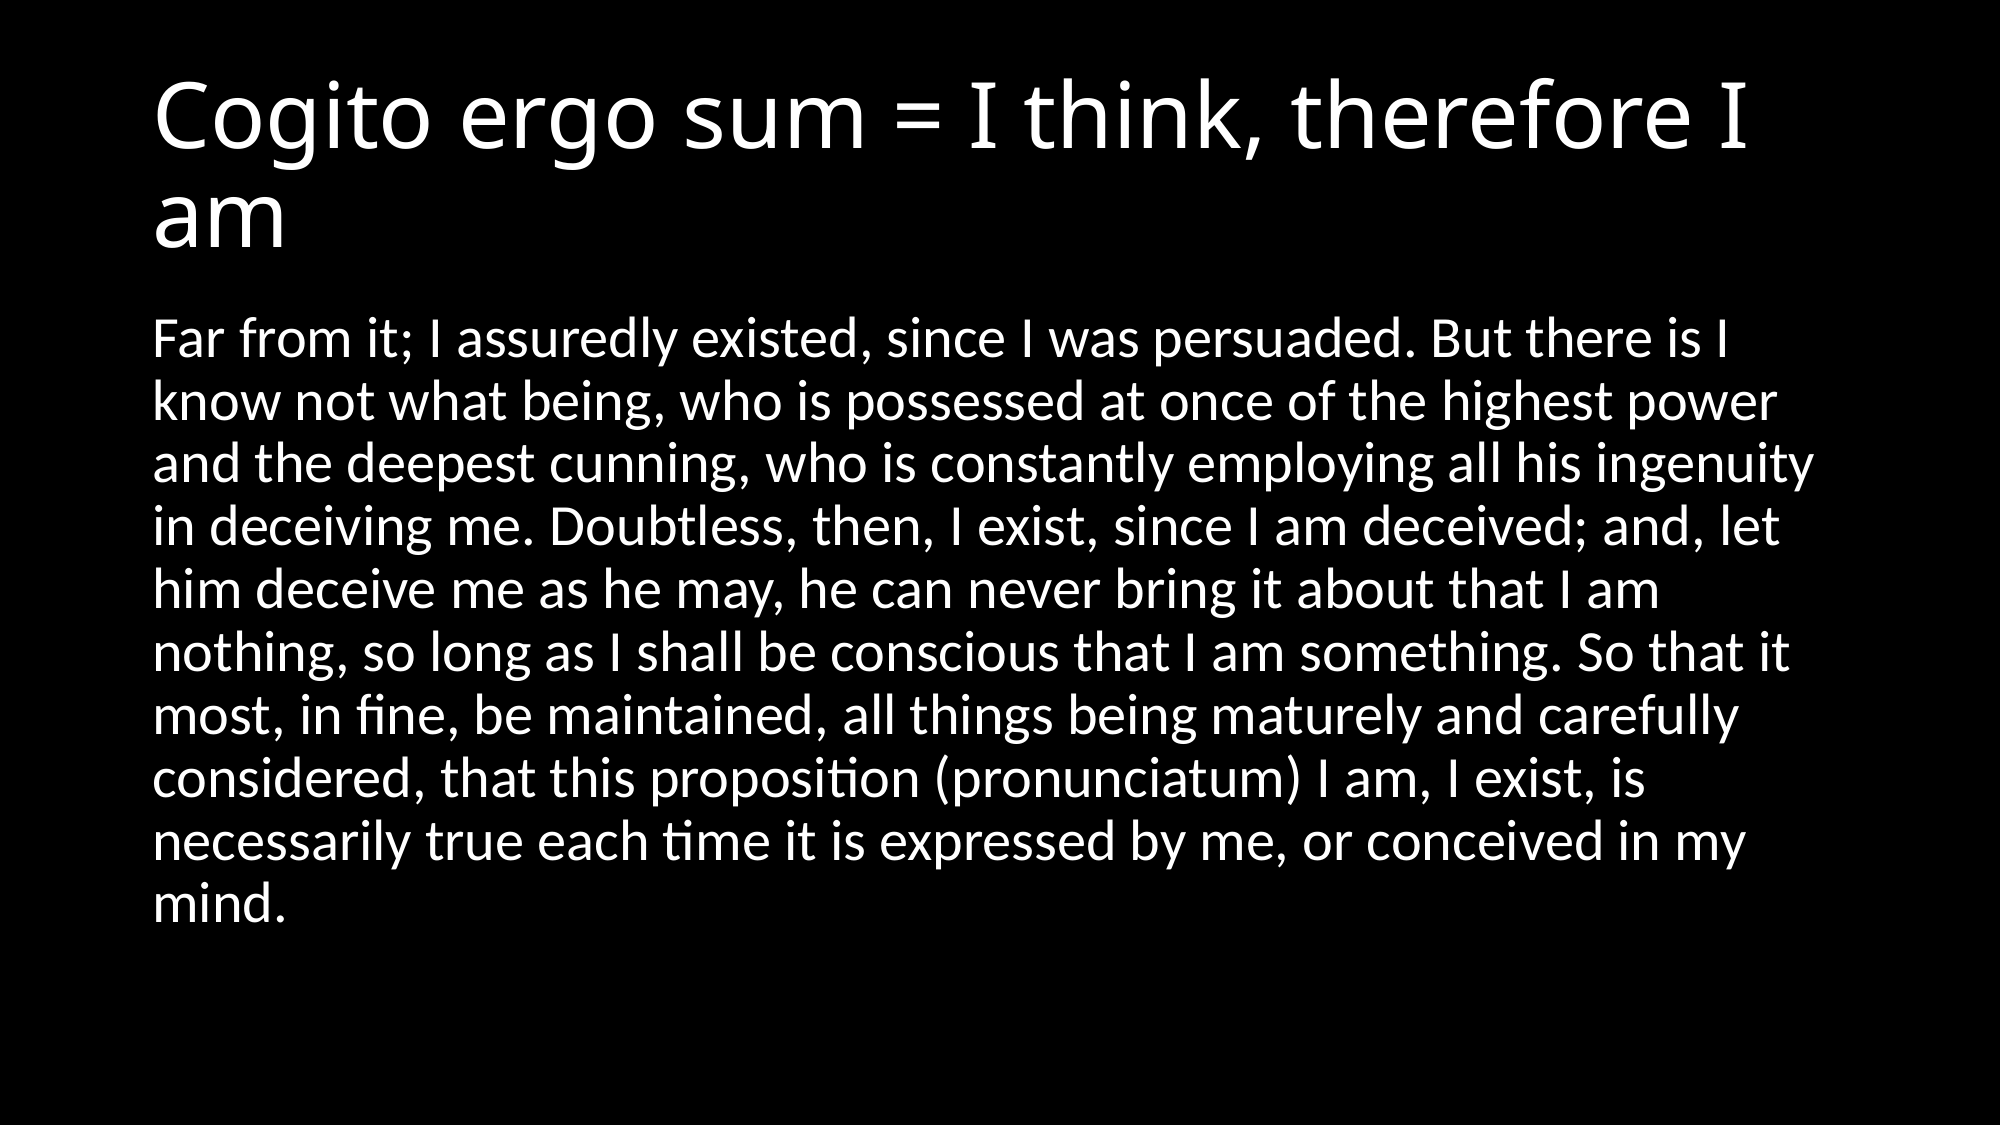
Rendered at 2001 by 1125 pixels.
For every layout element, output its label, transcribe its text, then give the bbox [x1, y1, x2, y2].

list Far from it; I assuredly existed, since I was persuaded. But there is I know not what being, who is possessed at once of the highest power and the deepest cunning, who is constantly employing all his ingenuity in deceiving me. Doubtless, then, I exist, since I am deceived; and, let him deceive me as he may, he can never bring it about that I am nothing, so long as I shall be conscious that I am something. So that it most, in fine, be maintained, all things being maturely and carefully considered, that this proposition (pronunciatum) I am, I exist, is necessarily true each time it is expressed by me, or conceived in my mind. [137, 299, 1863, 1014]
title Cogito ergo sum = I think, therefore I am [137, 59, 1863, 278]
